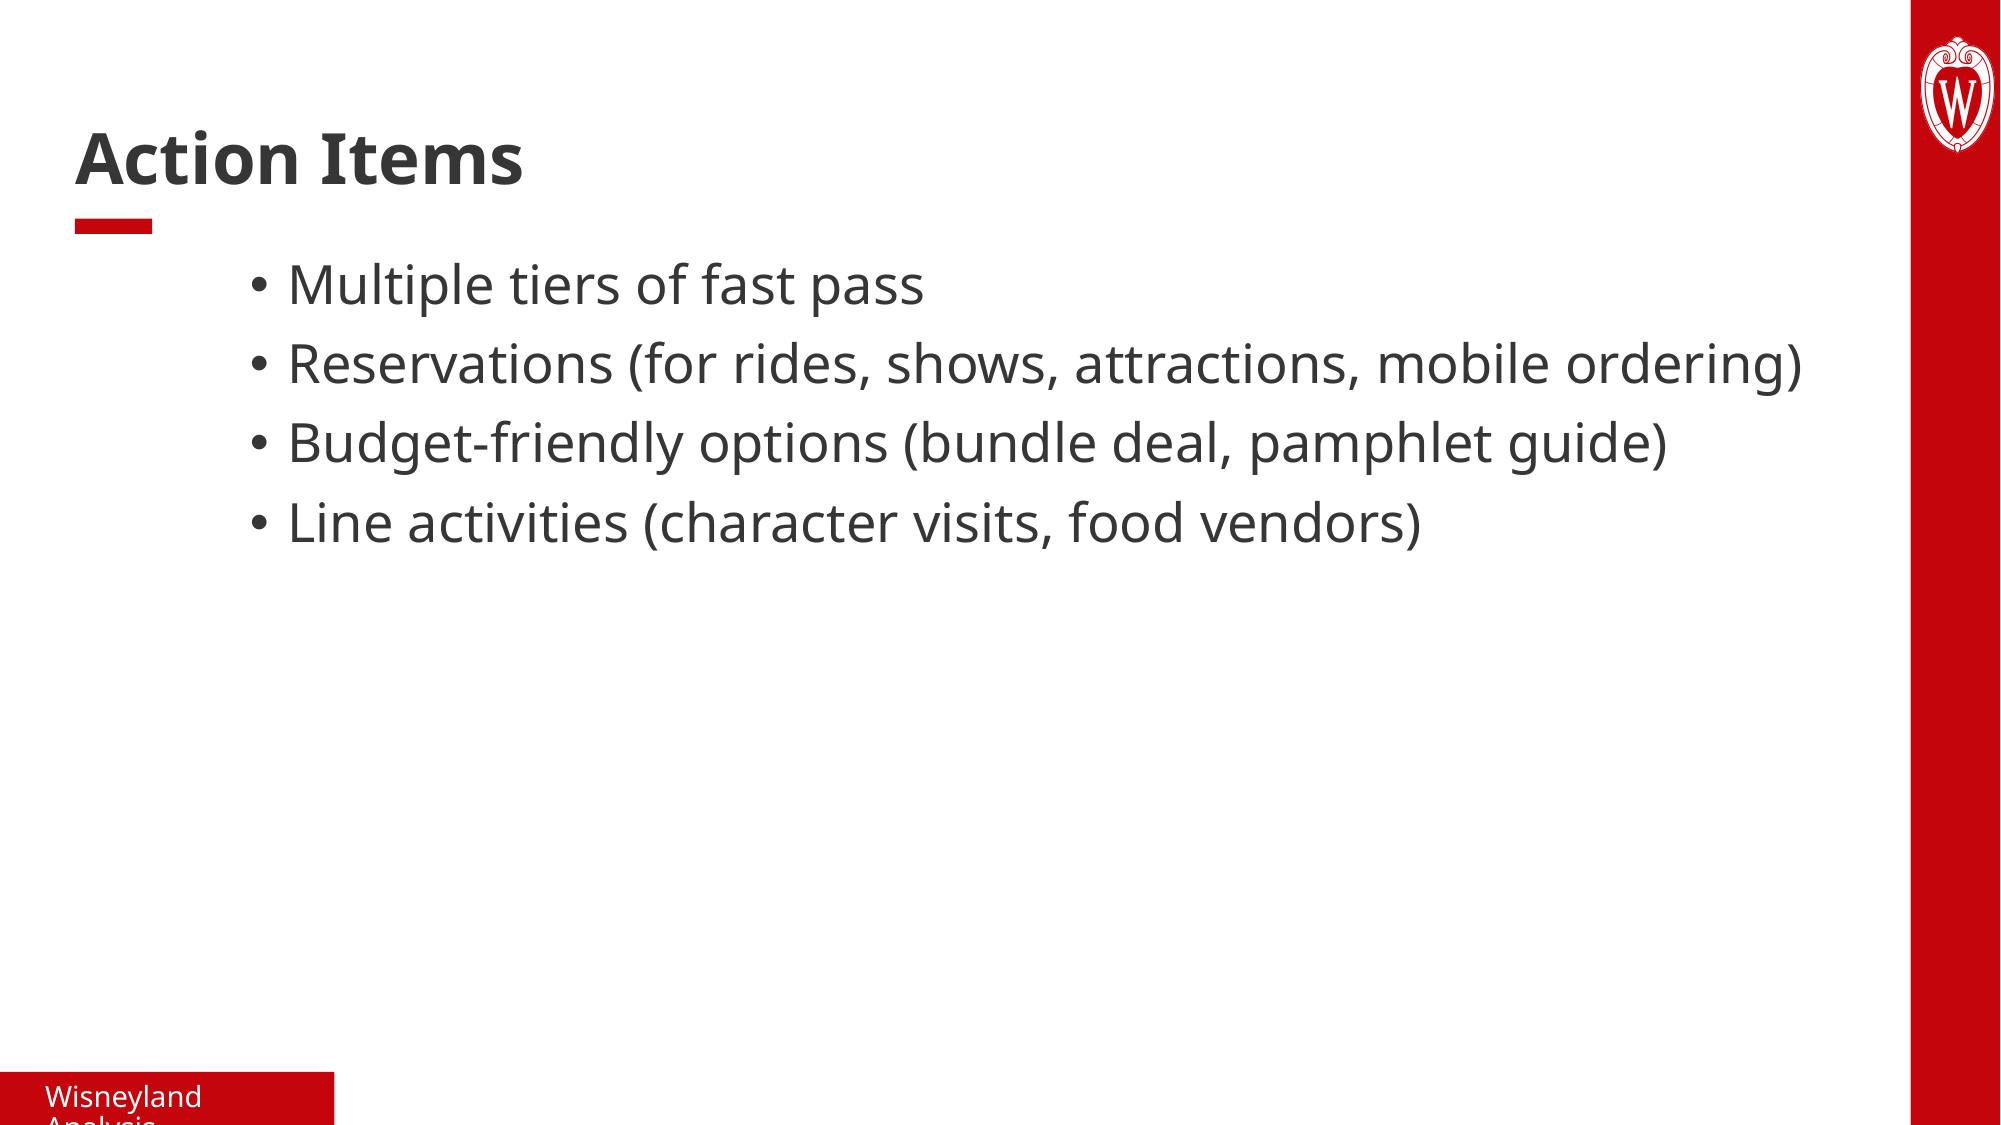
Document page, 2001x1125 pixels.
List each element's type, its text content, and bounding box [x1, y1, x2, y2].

picture [1920, 36, 1995, 154]
list Wisneyland Analysis [0, 1071, 335, 1125]
title Action Items [75, 115, 1863, 200]
list Multiple tiers of fast pass Reservations (for rides, shows, attractions, mobile ordering) Budget-friendly options (bundle deal, pamphlet guide) Line activities (character visits, food vendors) [249, 249, 1863, 903]
